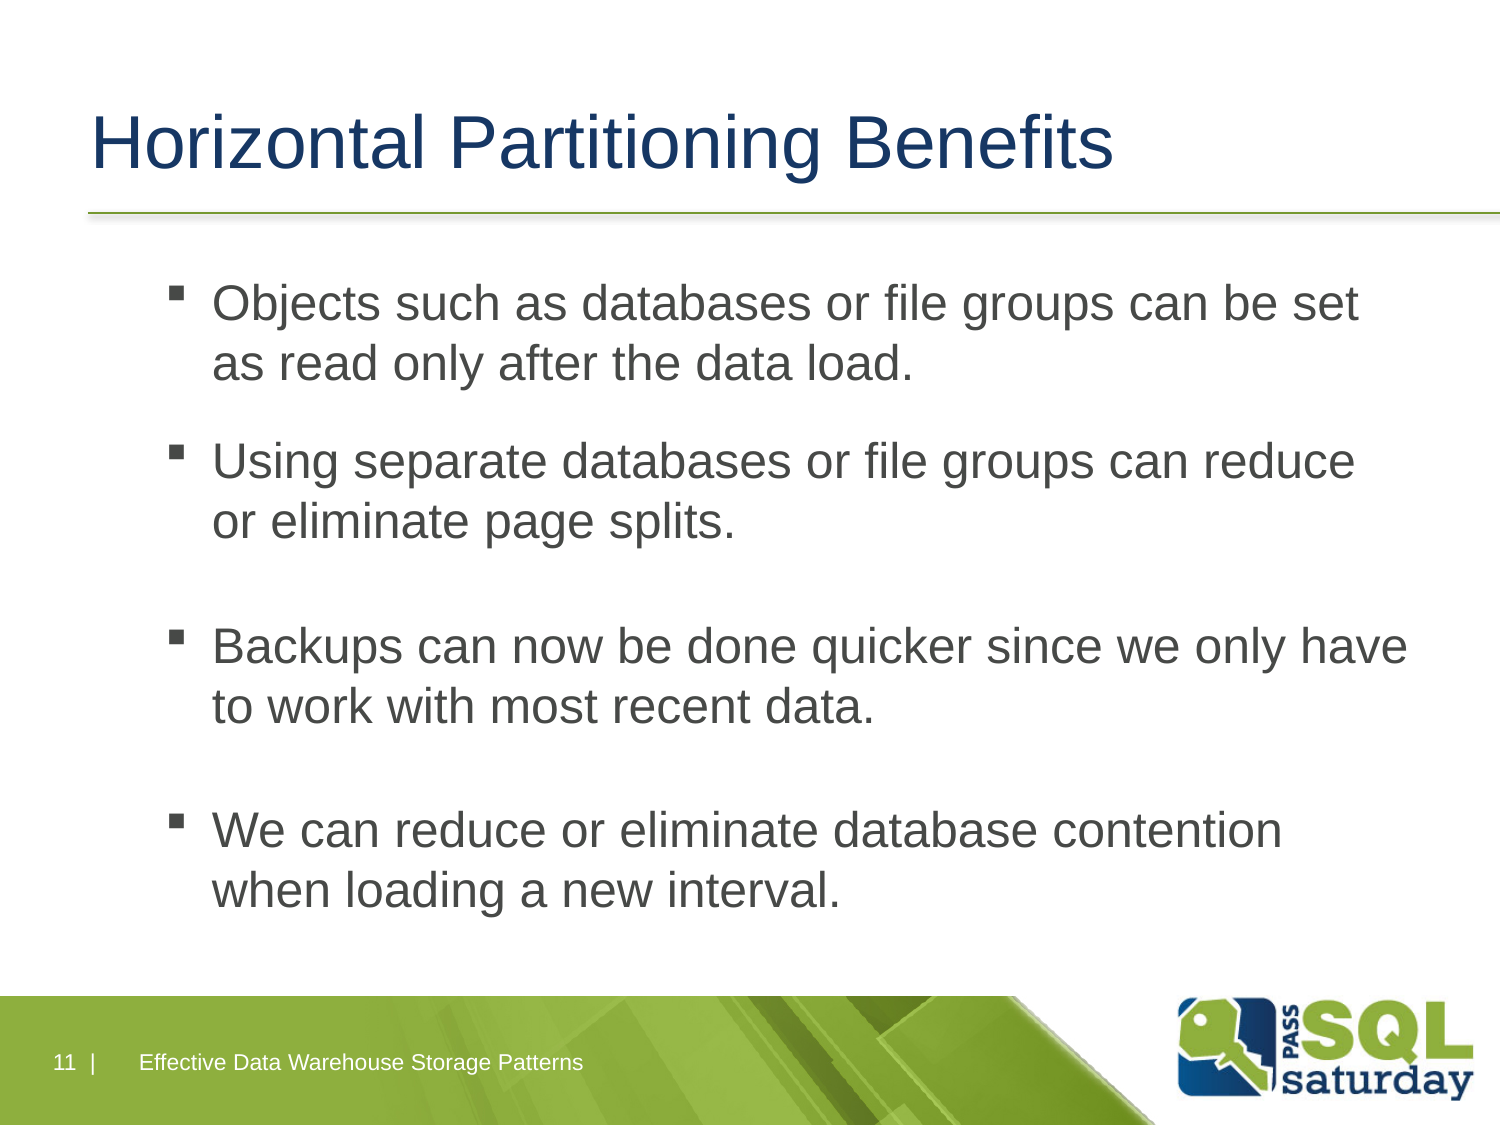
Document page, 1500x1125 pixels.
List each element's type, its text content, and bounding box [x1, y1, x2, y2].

title Horizontal Partitioning Benefits [75, 45, 1425, 233]
list Objects such as databases or file groups can be set as read only after the data load. Using separate databases or file groups can reduce or eliminate page splits. Backups can now be done quicker since we only have to work with most recent data. We can reduce or eliminate database contention when loading a new interval. [75, 262, 1425, 1005]
picture [0, 969, 1483, 1125]
text_box 11 | [37, 1031, 124, 1092]
footer Effective Data Warehouse Storage Patterns [124, 1031, 751, 1092]
